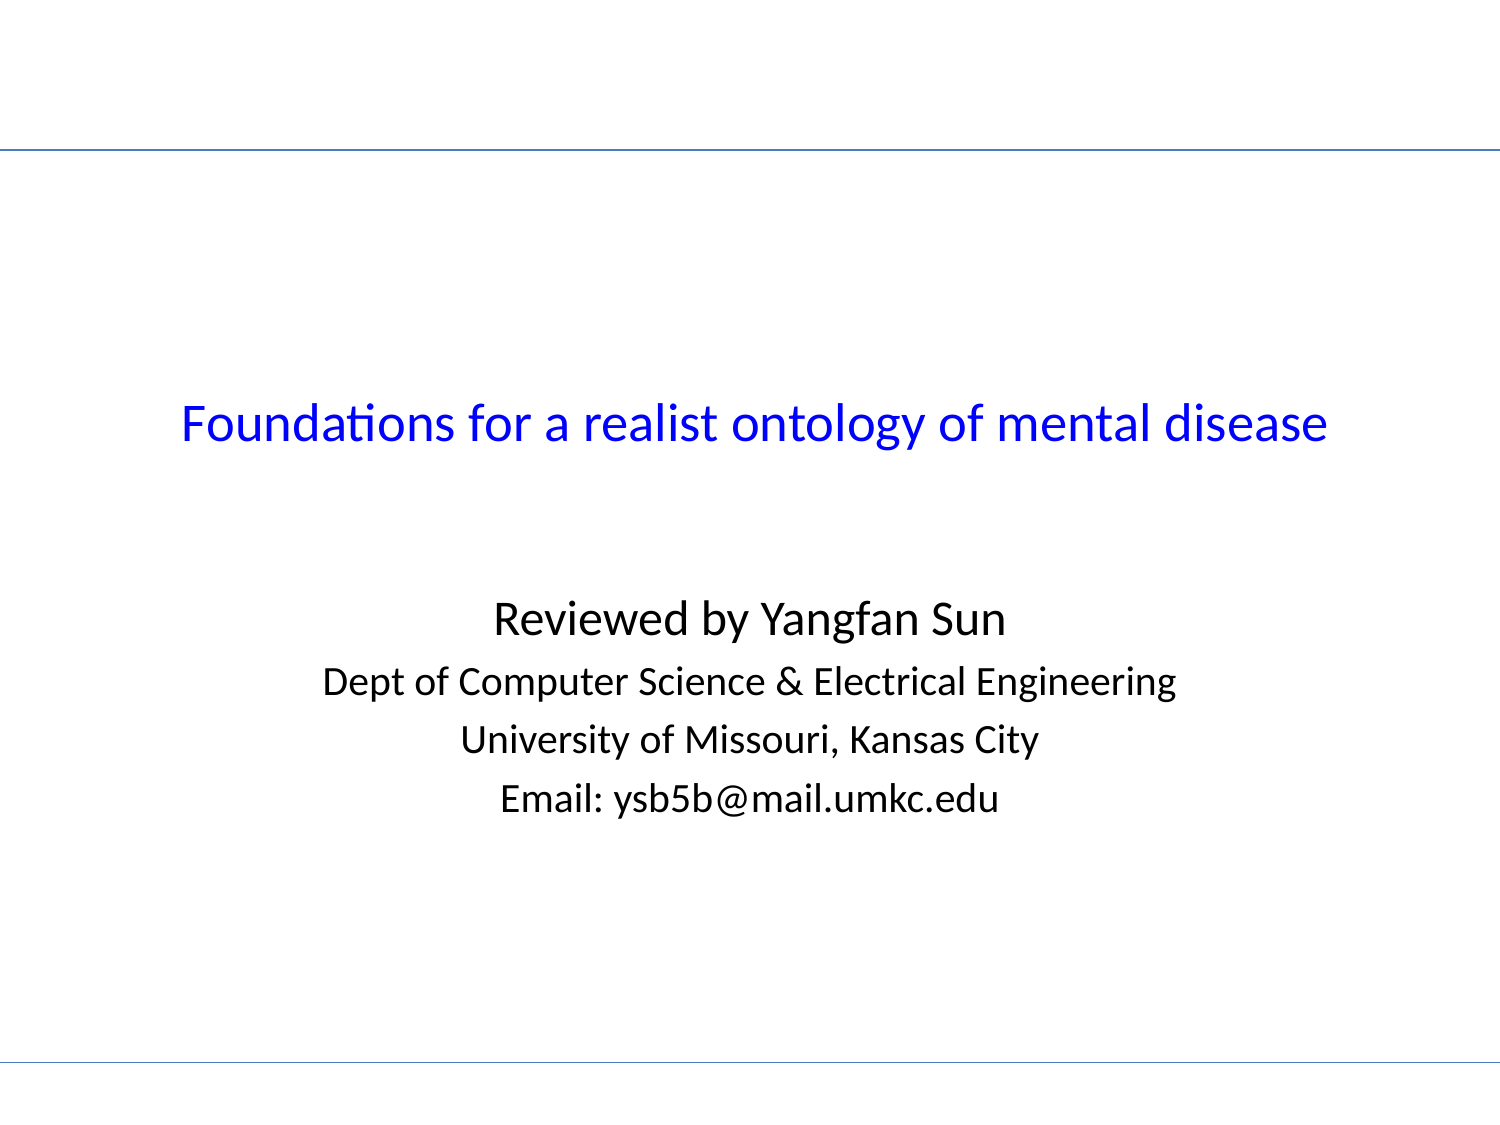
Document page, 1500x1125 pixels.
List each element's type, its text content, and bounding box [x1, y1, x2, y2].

list Reviewed by Yangfan Sun Dept of Computer Science & Electrical Engineering University of Missouri, Kansas City Email: ysb5b@mail.umkc.edu [93, 577, 1407, 1021]
title Foundations for a realist ontology of mental disease [81, 357, 1432, 483]
